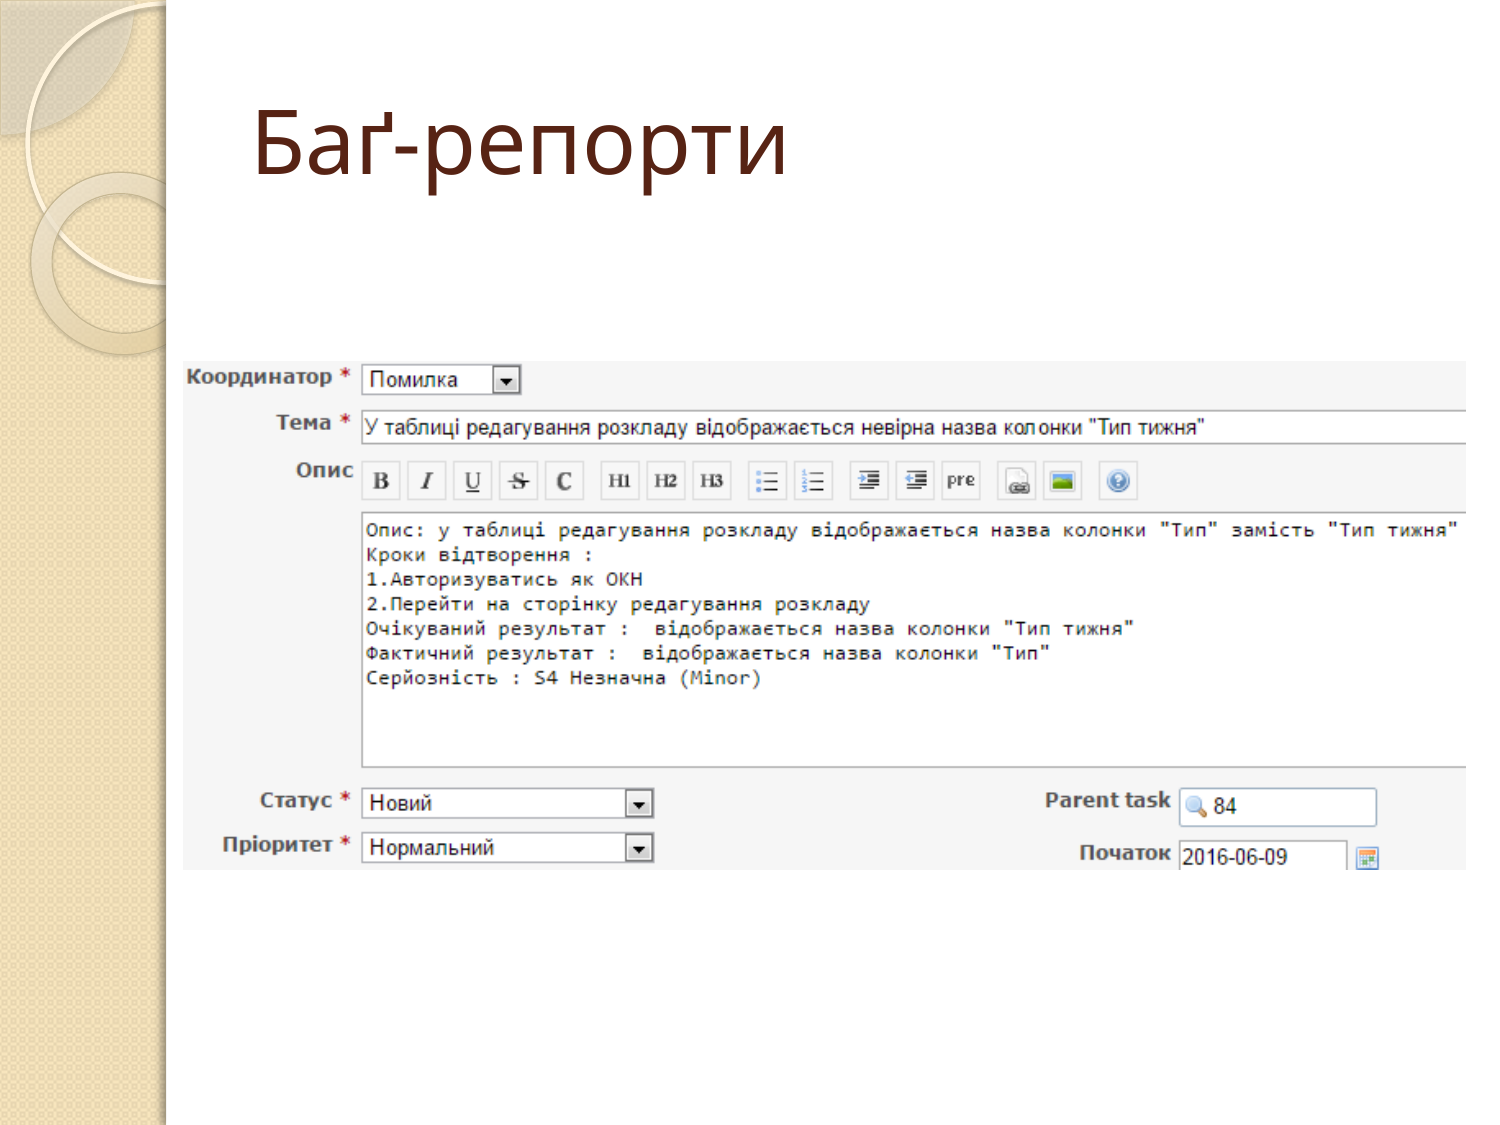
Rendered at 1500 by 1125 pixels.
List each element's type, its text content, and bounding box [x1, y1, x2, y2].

title Баґ-репорти [235, 45, 1466, 233]
picture [182, 361, 1466, 870]
